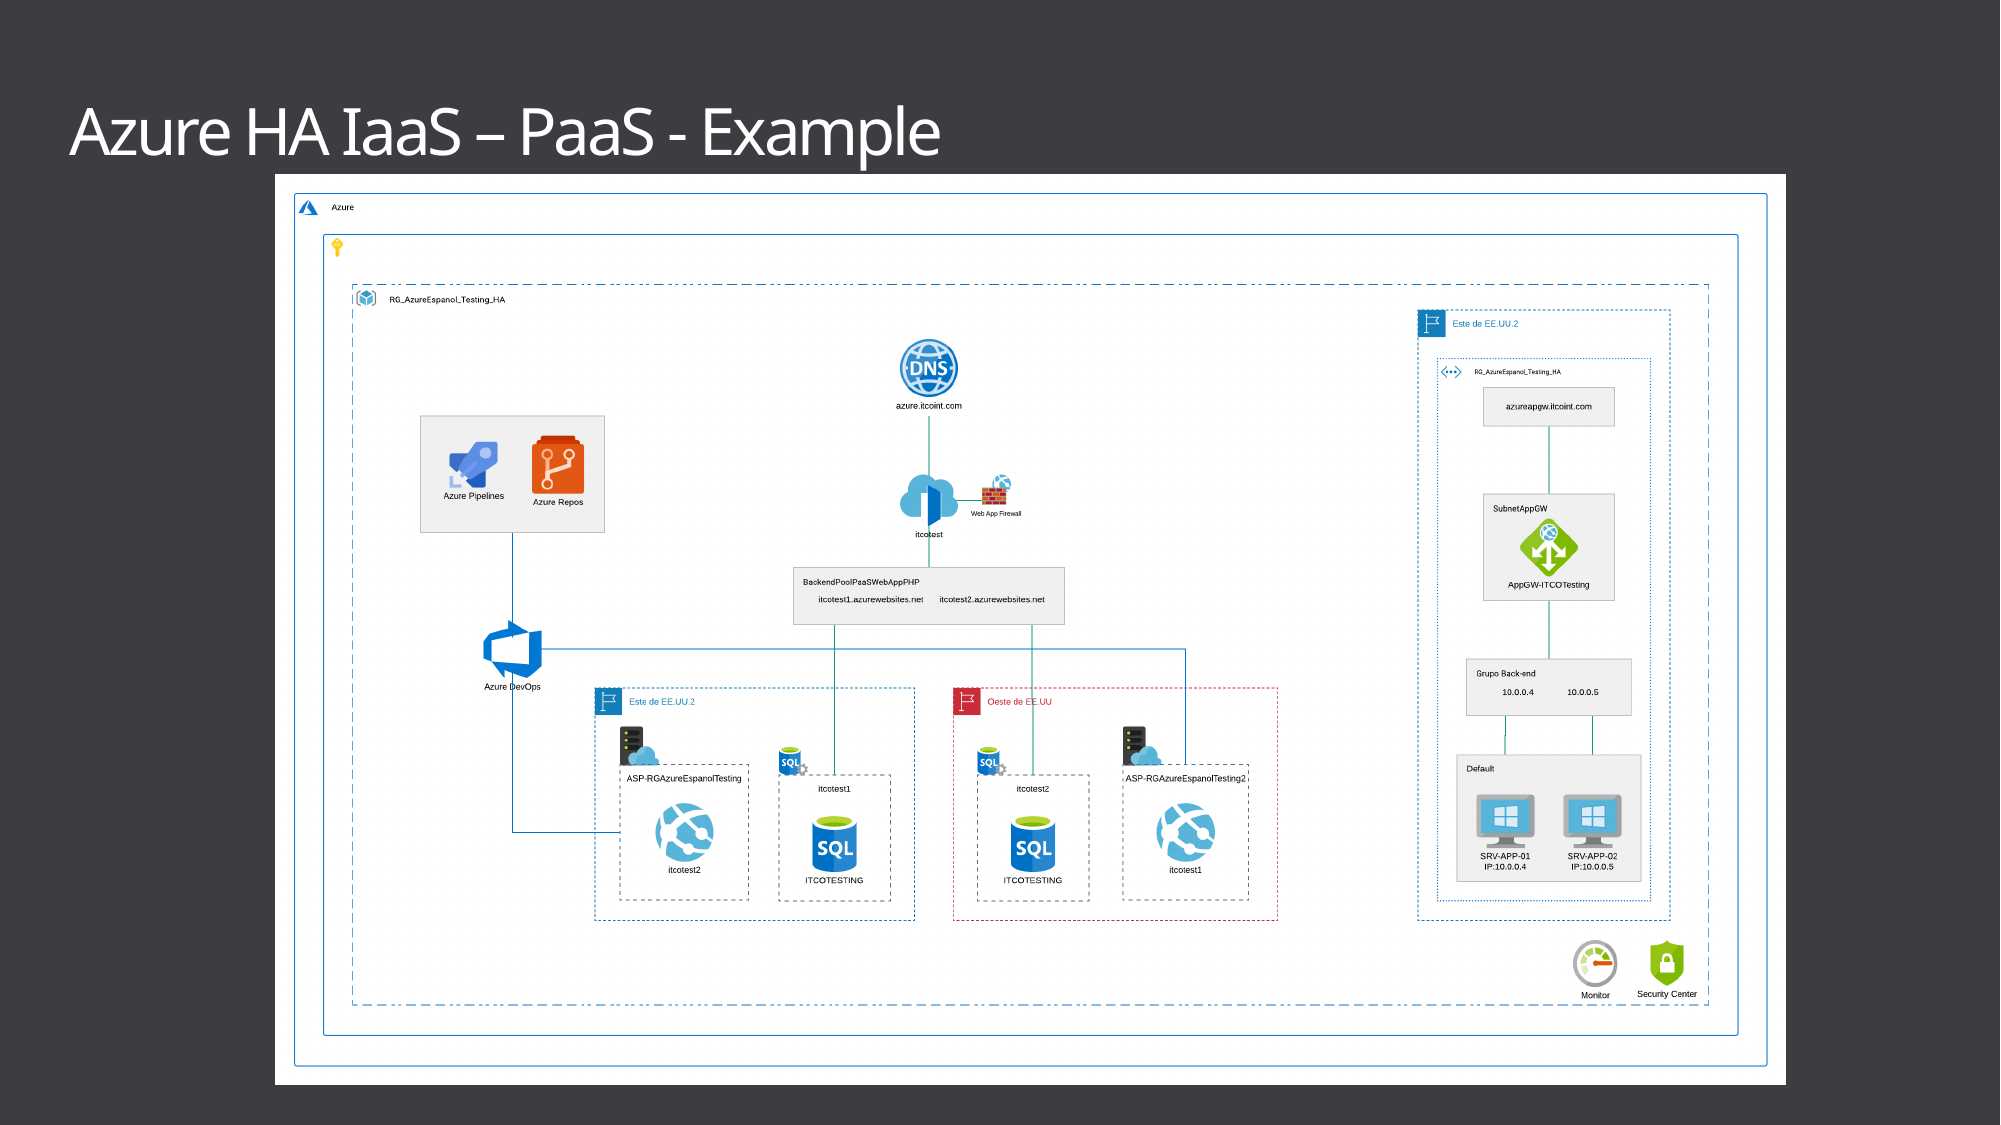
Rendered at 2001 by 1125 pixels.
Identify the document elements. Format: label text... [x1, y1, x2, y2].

title Azure HA IaaS – PaaS - Example [69, 72, 1930, 194]
picture [275, 174, 1786, 1085]
